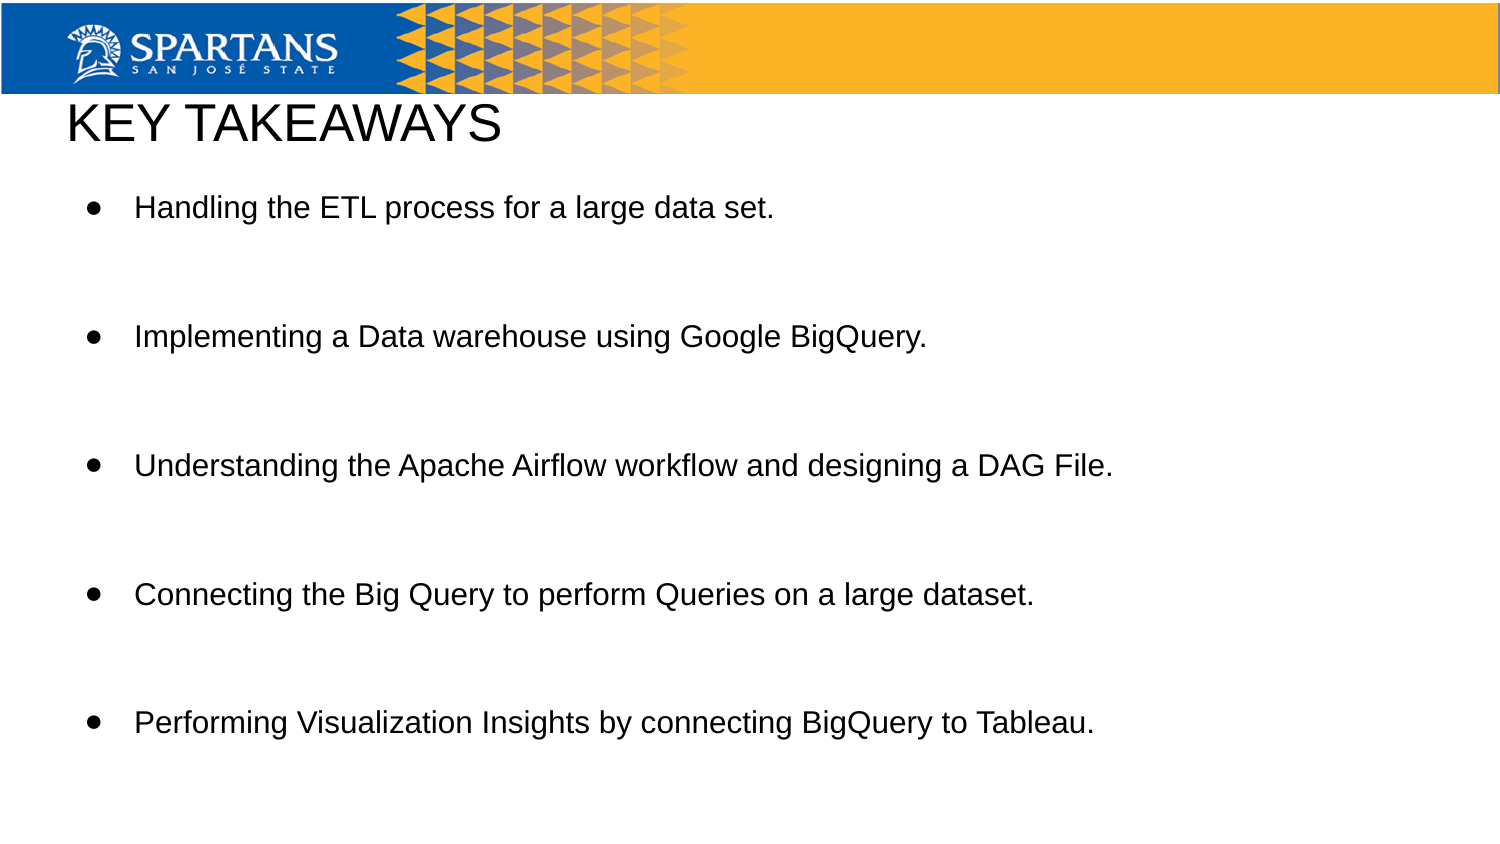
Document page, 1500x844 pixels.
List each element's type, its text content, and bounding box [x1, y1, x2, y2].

picture [0, 0, 1500, 95]
list Handling the ETL process for a large data set. Implementing a Data warehouse using Google BigQuery. Understanding the Apache Airflow workflow and designing a DAG File. Connecting the Big Query to perform Queries on a large dataset. Performing Visualization Insights by connecting BigQuery to Tableau. [51, 166, 1449, 760]
title KEY TAKEAWAYS [51, 104, 1449, 166]
